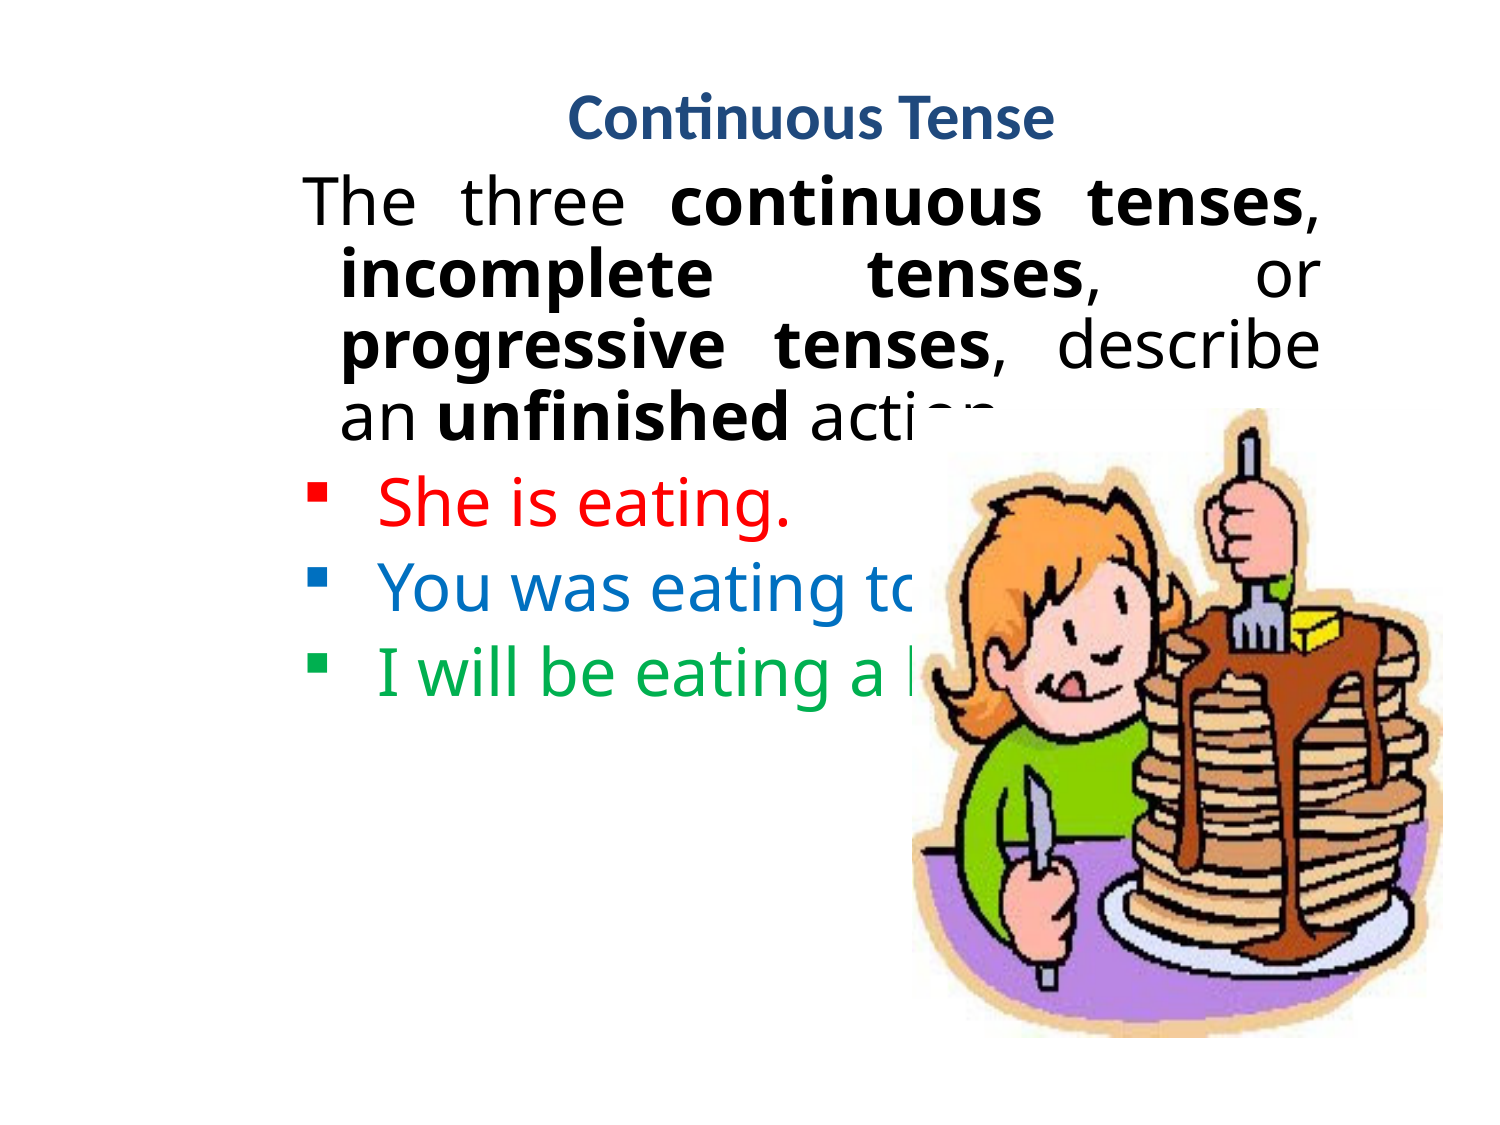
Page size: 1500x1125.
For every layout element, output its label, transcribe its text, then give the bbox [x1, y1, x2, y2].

picture [912, 408, 1444, 1038]
text_box Continuous Tense The three continuous tenses, incomplete tenses, or progressive tenses, describe an unfinished action. She is eating. You was eating too much. I will be eating a lot. [137, 74, 1338, 719]
